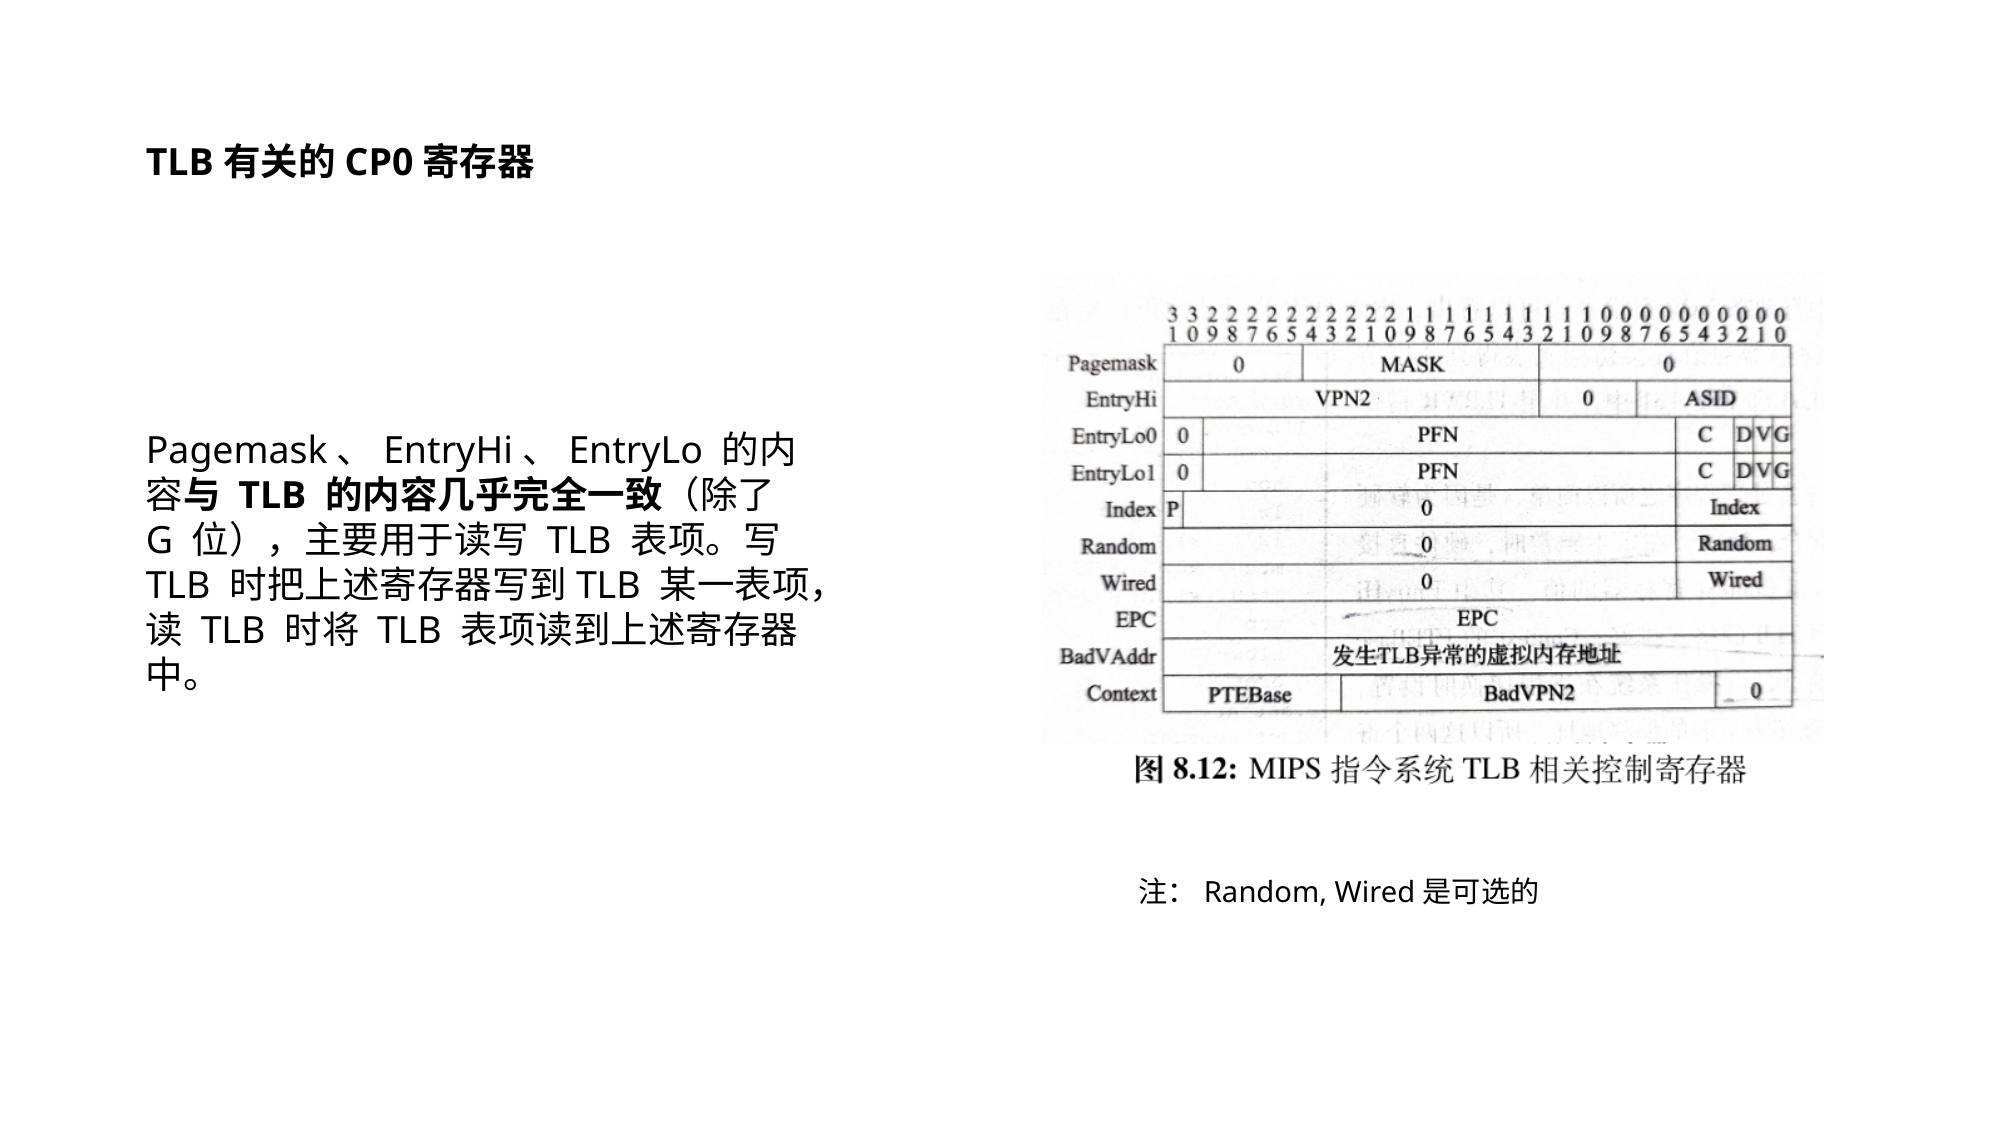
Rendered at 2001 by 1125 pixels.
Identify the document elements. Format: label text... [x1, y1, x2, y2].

picture [1041, 259, 1824, 805]
text_box Pagemask、EntryHi、EntryLo 的内容与 TLB 的内容几乎完全一致（除了 G 位），主要用于读写 TLB 表项。写 TLB 时把上述寄存器写到TLB 某一表项，读 TLB 时将 TLB 表项读到上述寄存器中。 [131, 418, 826, 704]
text_box 注：Random, Wired是可选的 [1123, 865, 1567, 916]
text_box TLB有关的CP0寄存器 [131, 130, 726, 191]
